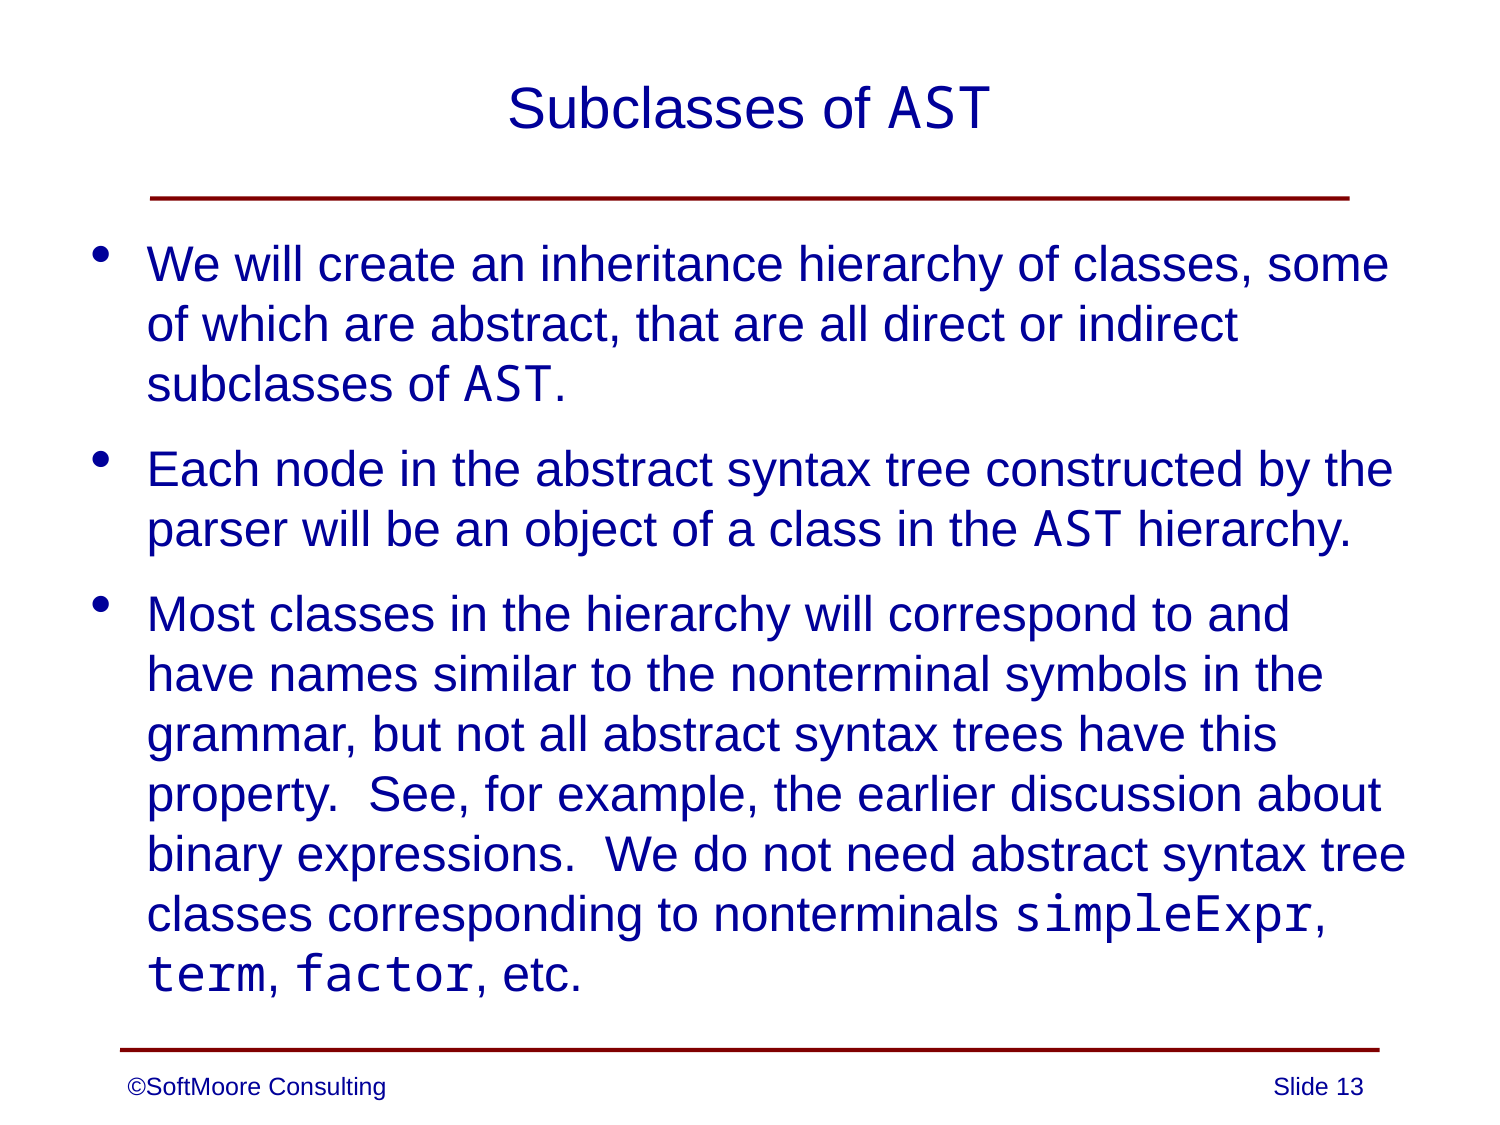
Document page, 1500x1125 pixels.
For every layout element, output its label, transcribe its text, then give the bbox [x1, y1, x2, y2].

list We will create an inheritance hierarchy of classes, some of which are abstract, that are all direct or indirect subclasses of AST. Each node in the abstract syntax tree constructed by the parser will be an object of a class in the AST hierarchy. Most classes in the hierarchy will correspond to and have names similar to the nonterminal symbols in the grammar, but not all abstract syntax trees have this property. See, for example, the earlier discussion about binary expressions. We do not need abstract syntax tree classes corresponding to nonterminals simpleExpr, term, factor, etc. [74, 223, 1425, 1034]
footer ©SoftMoore Consulting [111, 1061, 563, 1109]
slide_number Slide 13 [1078, 1061, 1380, 1109]
title Subclasses of AST [149, 22, 1350, 188]
